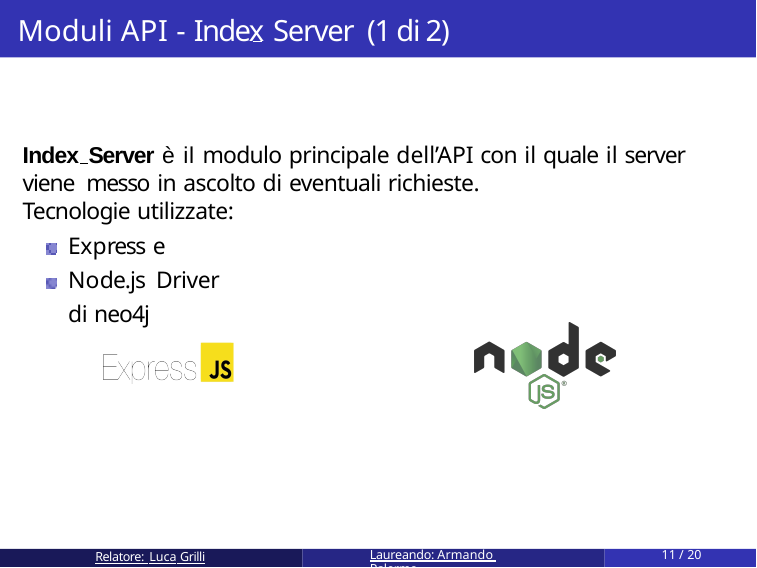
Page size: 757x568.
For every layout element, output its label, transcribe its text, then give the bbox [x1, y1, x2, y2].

picture [102, 342, 235, 384]
title Moduli API - Index Server (1 di 2) [15, 9, 666, 108]
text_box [0, 548, 757, 568]
picture [45, 278, 58, 290]
picture [474, 322, 616, 410]
text_box Index Server è il modulo principale dell’API con il quale il server viene messo in ascolto di eventuali richieste. Tecnologie utilizzate: Express e Node.js Driver di neo4j [20, 139, 703, 328]
picture [45, 243, 58, 255]
